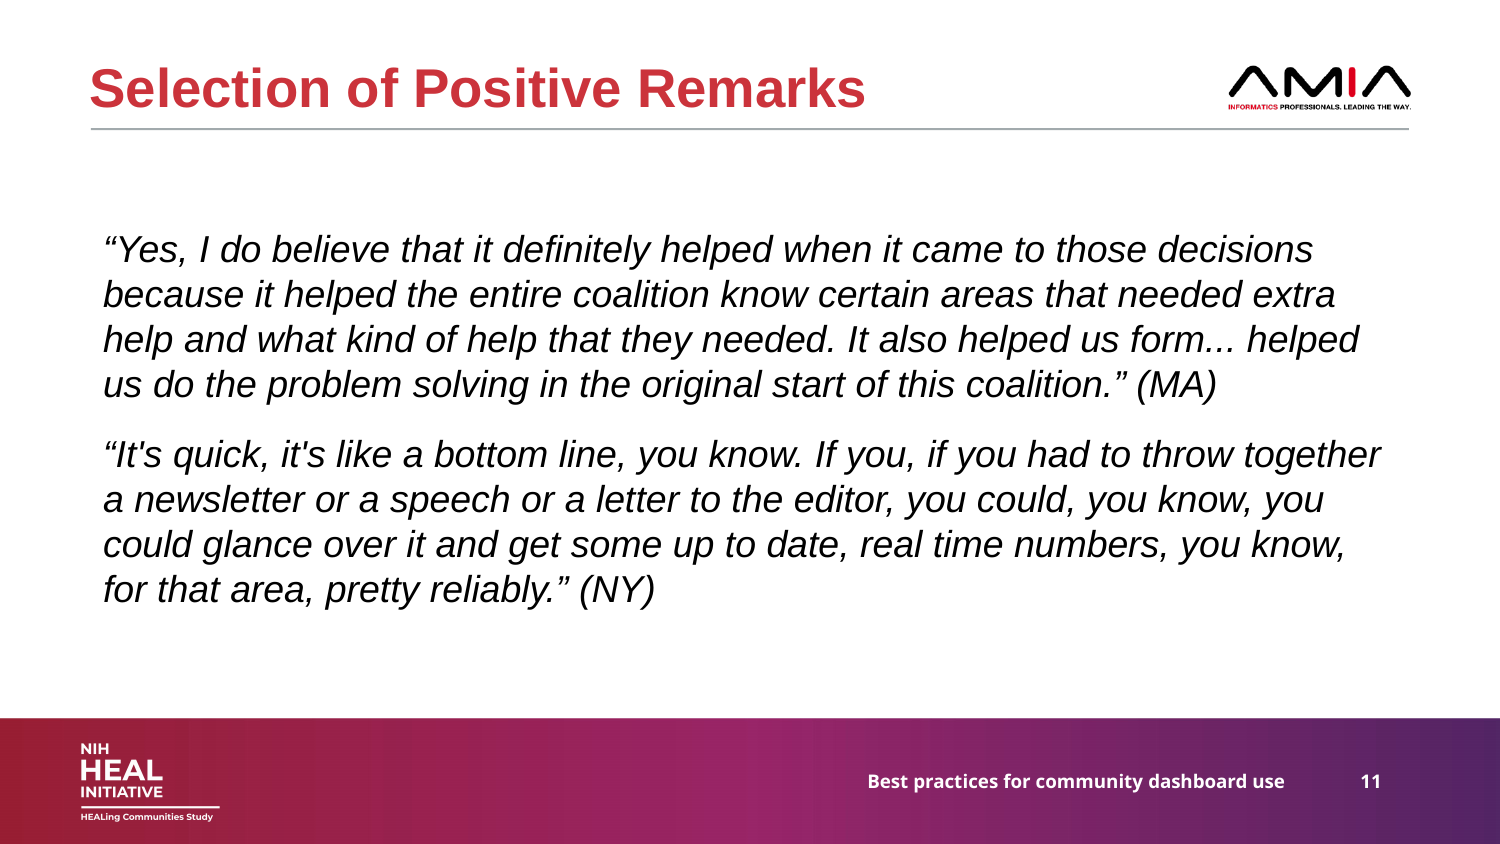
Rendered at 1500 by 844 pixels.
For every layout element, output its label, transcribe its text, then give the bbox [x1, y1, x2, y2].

footer Best practices for community dashboard use [586, 760, 1300, 805]
title Selection of Positive Remarks [89, 65, 1202, 118]
slide_number 11 [1321, 763, 1398, 802]
list “Yes, I do believe that it definitely helped when it came to those decisions because it helped the entire coalition know certain areas that needed extra help and what kind of help that they needed. It also helped us form... helped us do the problem solving in the original start of this coalition.” (MA) “It's quick, it's like a bottom line, you know. If you, if you had to throw together a newsletter or a speech or a letter to the editor, you could, you know, you could glance over it and get some up to date, real time numbers, you know, for that area, pretty reliably.” (NY) [103, 224, 1397, 702]
picture [0, 0, 1500, 844]
